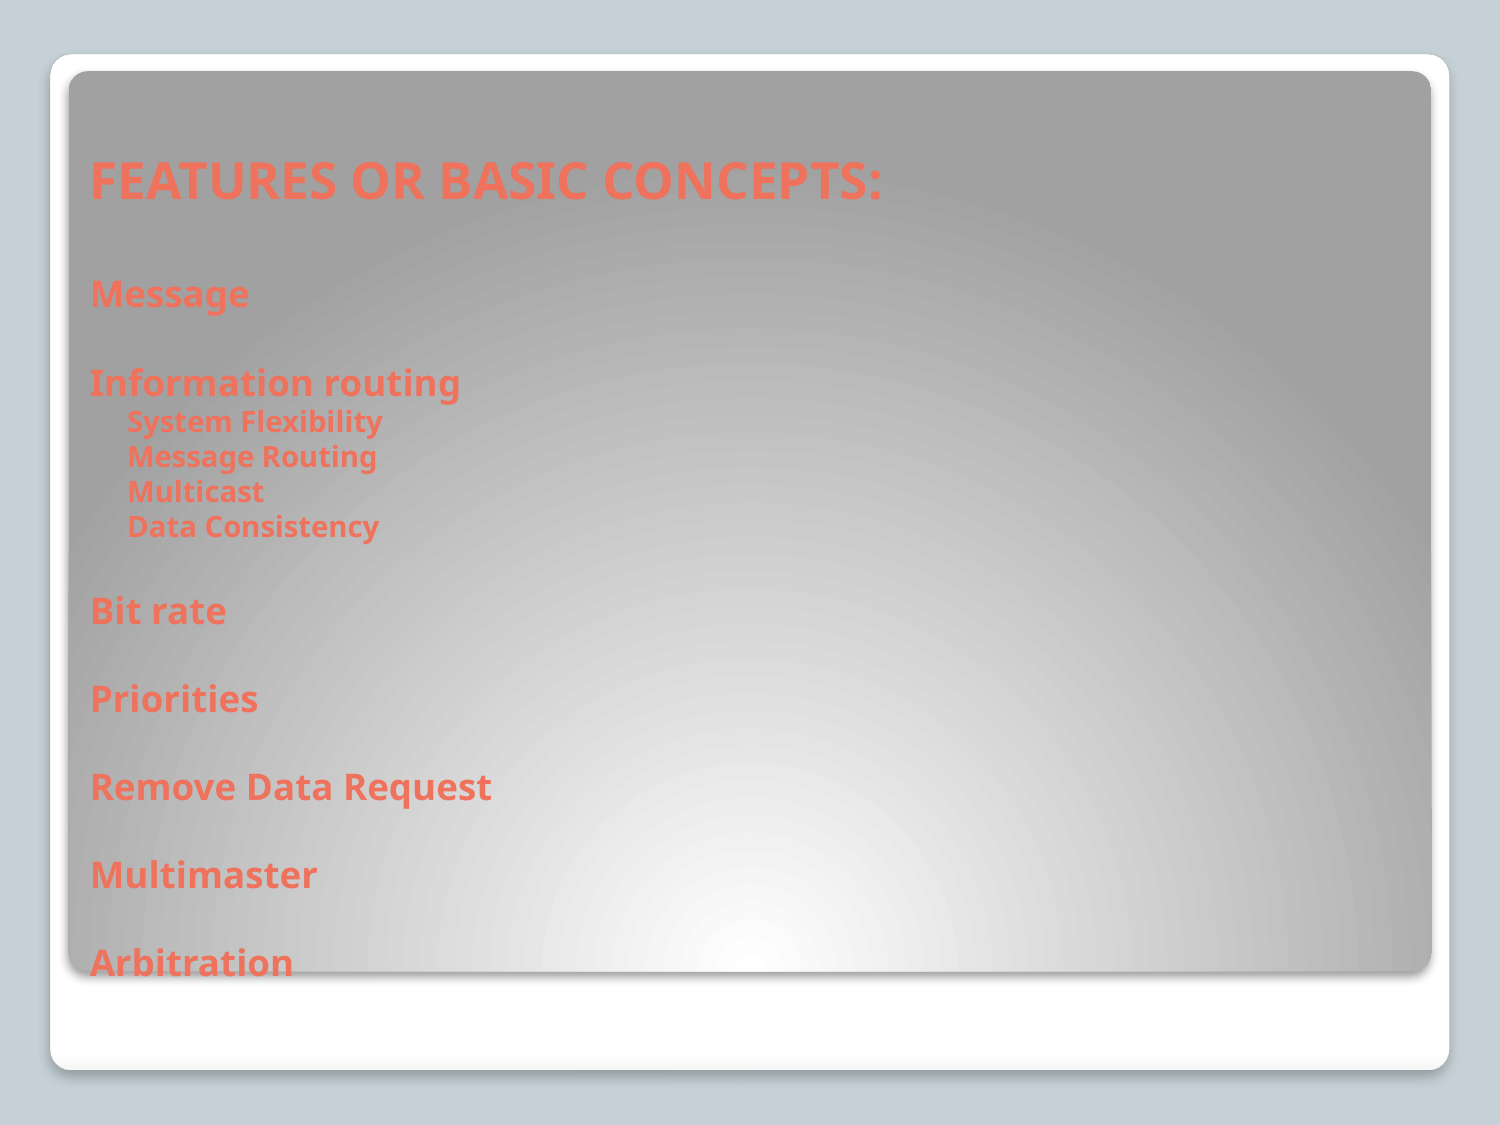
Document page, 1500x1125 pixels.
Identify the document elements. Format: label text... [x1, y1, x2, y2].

title FEATURES OR BASIC CONCEPTS: Message Information routing System Flexibility Message Routing Multicast Data Consistency Bit rate Priorities Remove Data Request Multimaster Arbitration [75, 137, 1425, 1106]
